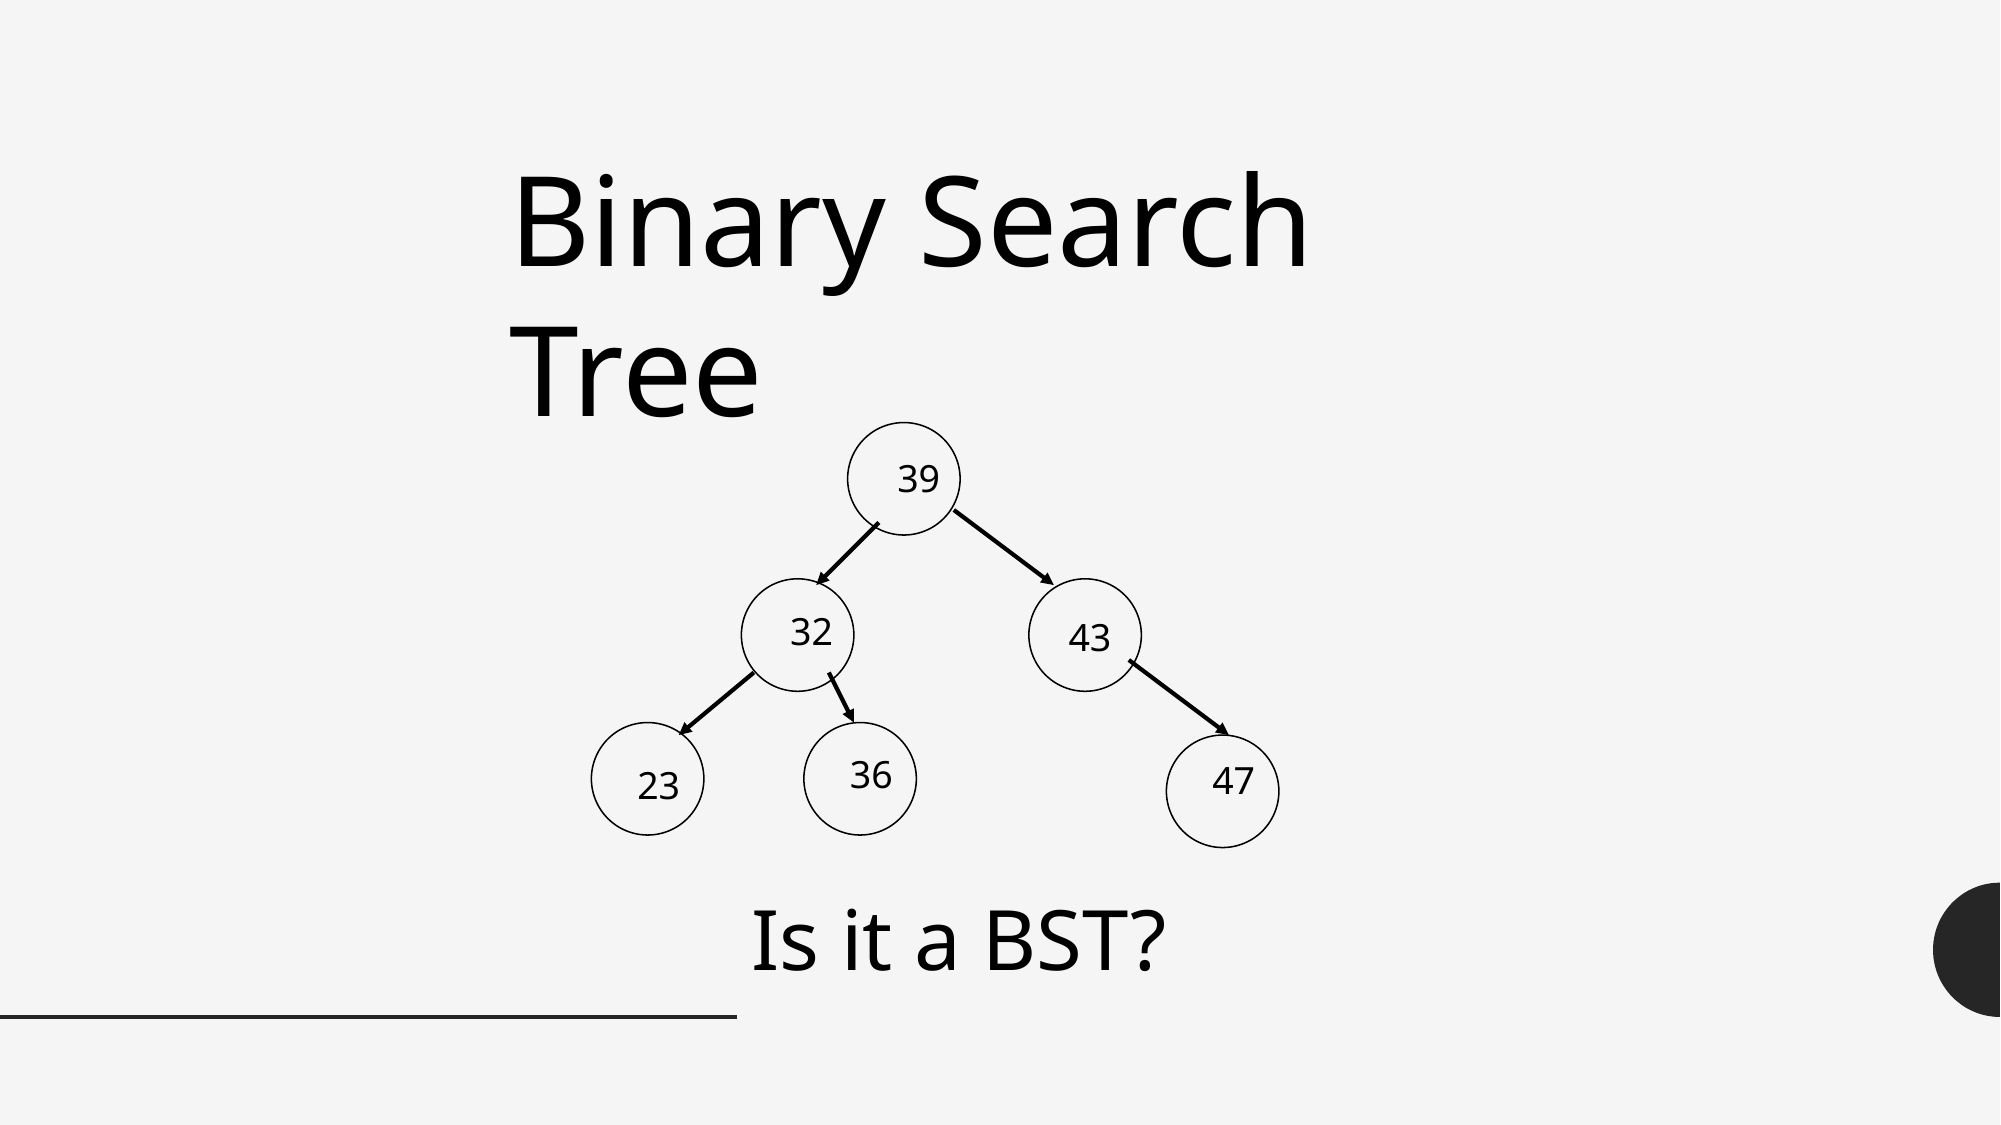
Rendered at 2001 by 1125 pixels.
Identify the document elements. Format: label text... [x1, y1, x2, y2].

text_box 43 [1053, 606, 1129, 667]
text_box [953, 509, 1054, 586]
text_box [817, 522, 879, 584]
text_box 23 [622, 754, 698, 815]
text_box Binary Search Tree [494, 134, 1572, 449]
text_box [741, 578, 848, 692]
text_box 39 [882, 447, 958, 508]
text_box [1028, 578, 1142, 692]
text_box [803, 722, 917, 836]
text_box [847, 422, 952, 536]
text_box [1129, 659, 1229, 735]
text_box [1166, 735, 1279, 848]
text_box Is it a BST? [736, 880, 1447, 995]
text_box 32 [775, 600, 851, 661]
text_box 36 [835, 743, 910, 803]
text_box 47 [1197, 749, 1273, 810]
text_box [680, 672, 754, 735]
text_box [828, 672, 854, 722]
text_box [591, 722, 704, 836]
